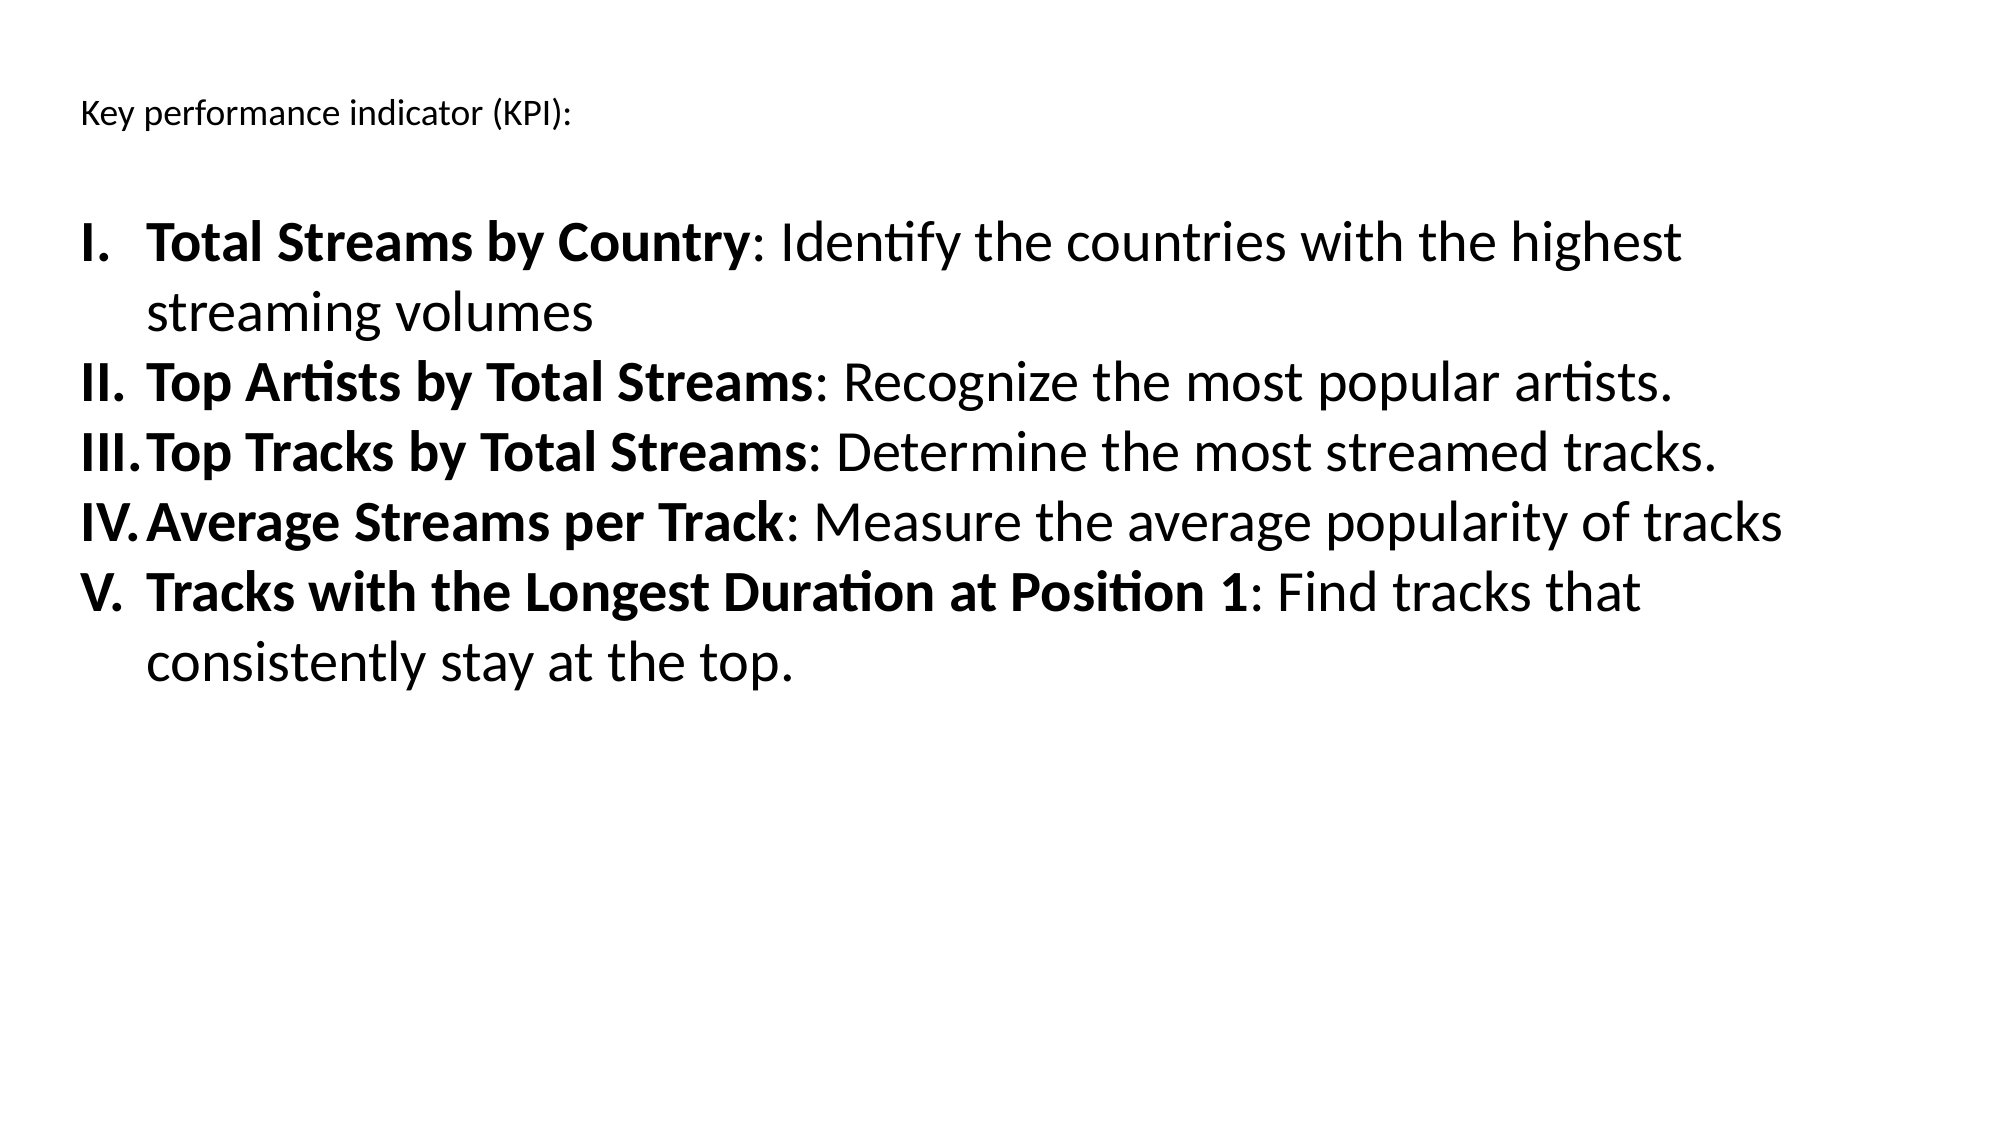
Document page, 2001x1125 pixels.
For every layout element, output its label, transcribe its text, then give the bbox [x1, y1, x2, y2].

text_box Key performance indicator (KPI): Total Streams by Country: Identify the countries with the highest streaming volumes Top Artists by Total Streams: Recognize the most popular artists. Top Tracks by Total Streams: Determine the most streamed tracks. Average Streams per Track: Measure the average popularity of tracks Tracks with the Longest Duration at Position 1: Find tracks that consistently stay at the top. [66, 80, 1850, 746]
